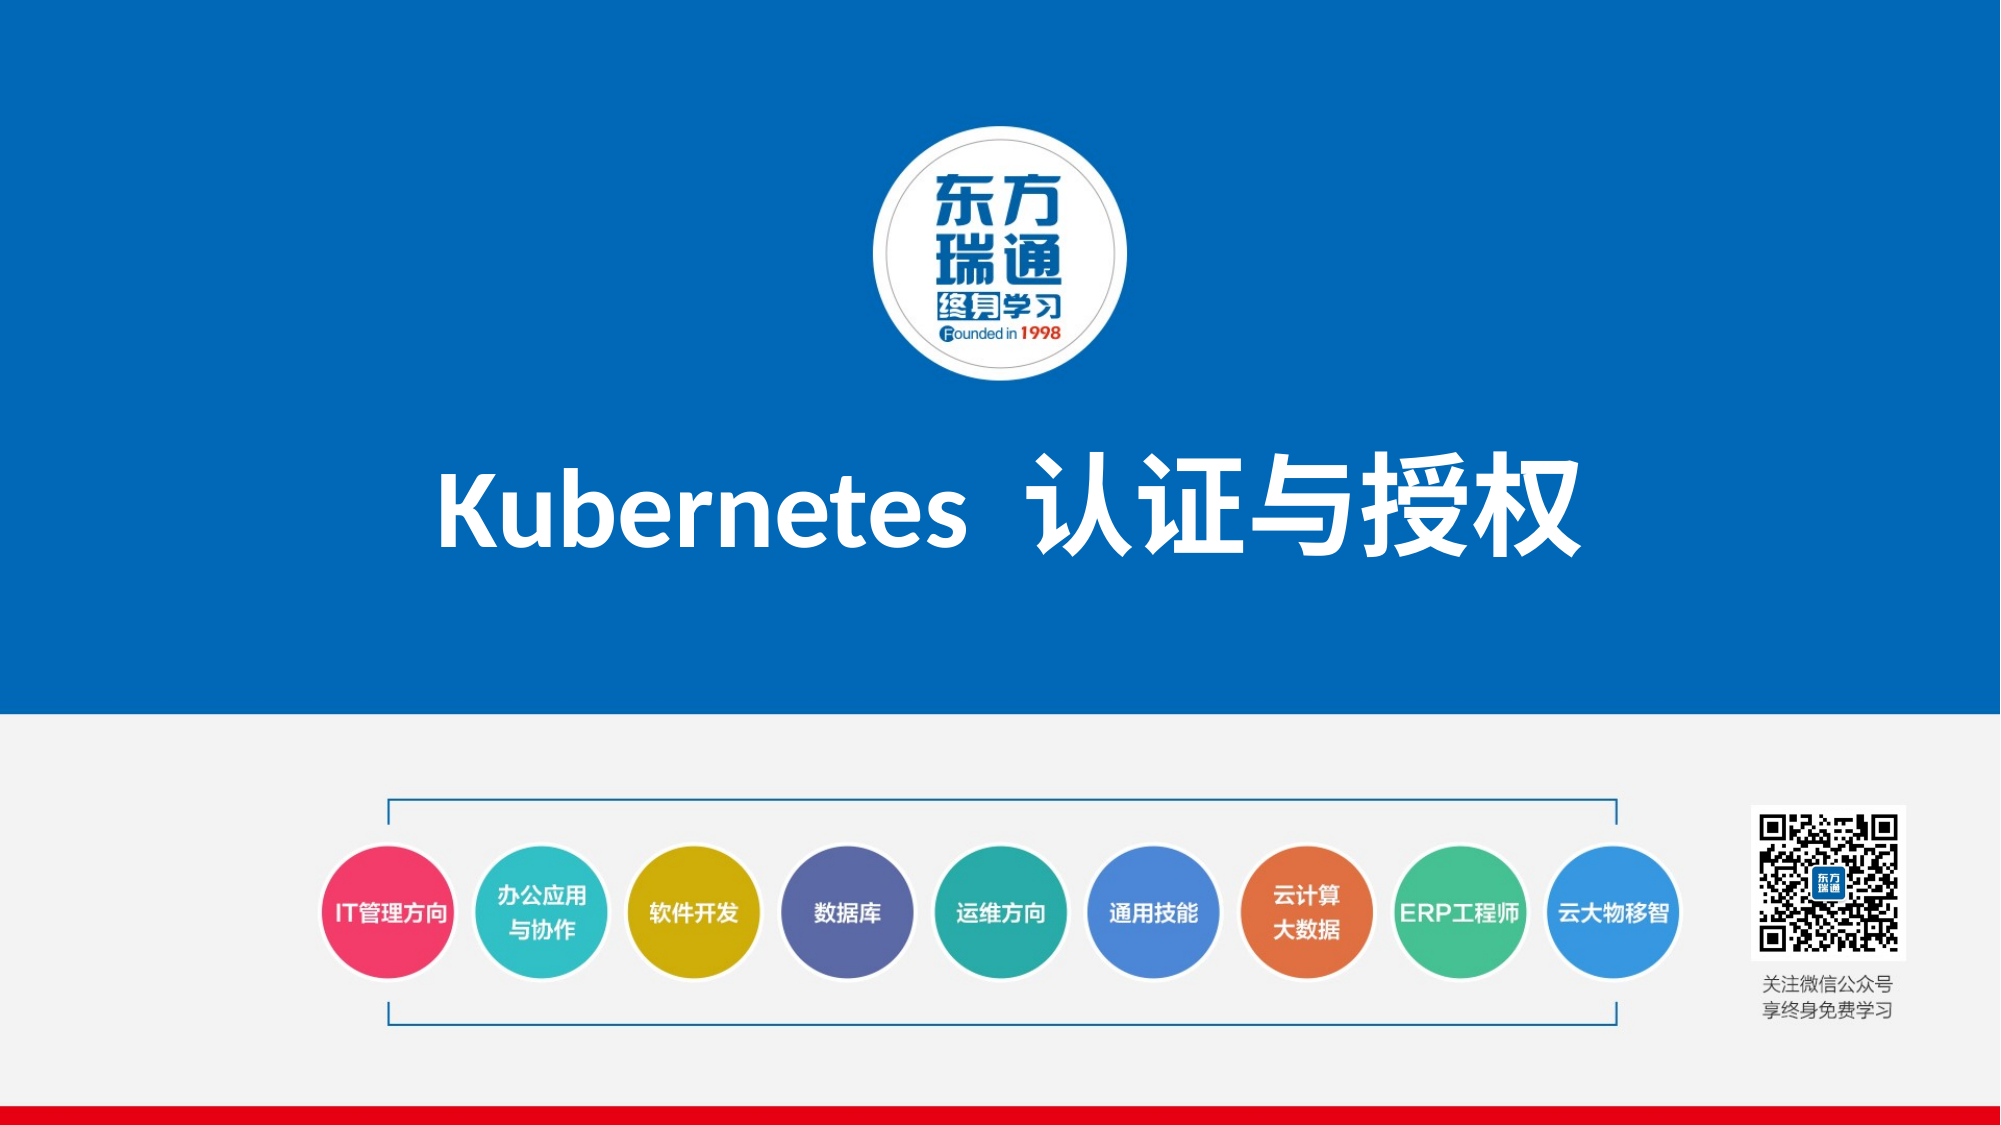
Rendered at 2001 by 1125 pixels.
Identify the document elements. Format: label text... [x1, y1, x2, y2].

title Kubernetes 认证与授权 [70, 306, 1952, 698]
picture [0, 0, 2000, 1125]
